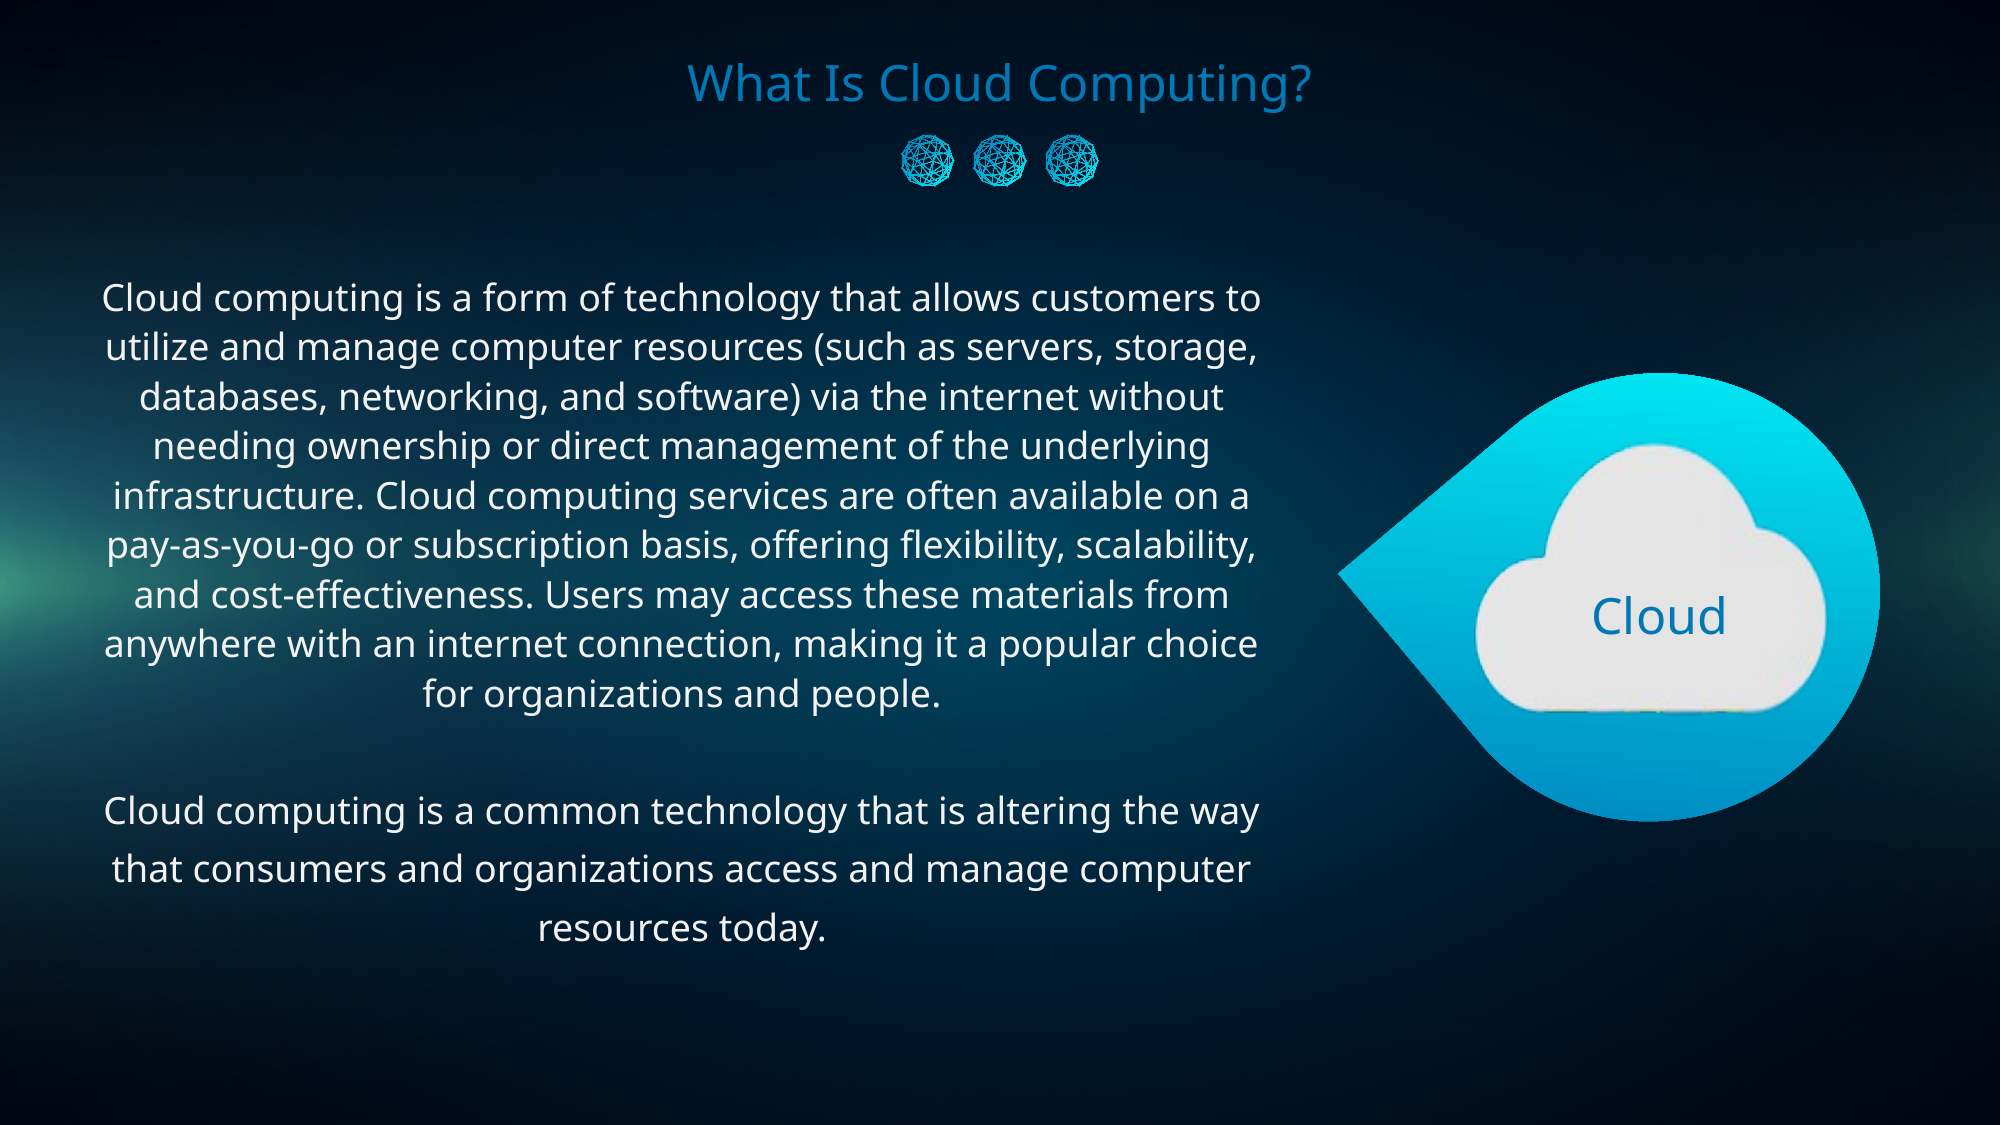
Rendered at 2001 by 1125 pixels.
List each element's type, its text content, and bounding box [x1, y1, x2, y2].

picture [0, 0, 2000, 1125]
text_box [1493, 759, 1808, 823]
text_box [1336, 474, 1455, 715]
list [1455, 436, 1843, 759]
text_box Cloud computing is a form of technology that allows customers to utilize and manage computer resources (such as servers, storage, databases, networking, and software) via the internet without needing ownership or direct management of the underlying infrastructure. Cloud computing services are often available on a pay-as-you-go or subscription basis, offering flexibility, scalability, and cost-effectiveness. Users may access these materials from anywhere with an internet connection, making it a popular choice for organizations and people. Cloud computing is a common technology that is altering the way that consumers and organizations access and manage computer resources today. [61, 217, 1303, 1015]
text_box [1843, 468, 1881, 717]
text_box [1500, 372, 1817, 436]
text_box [901, 134, 1099, 187]
text_box What Is Cloud Computing? [672, 44, 1328, 119]
